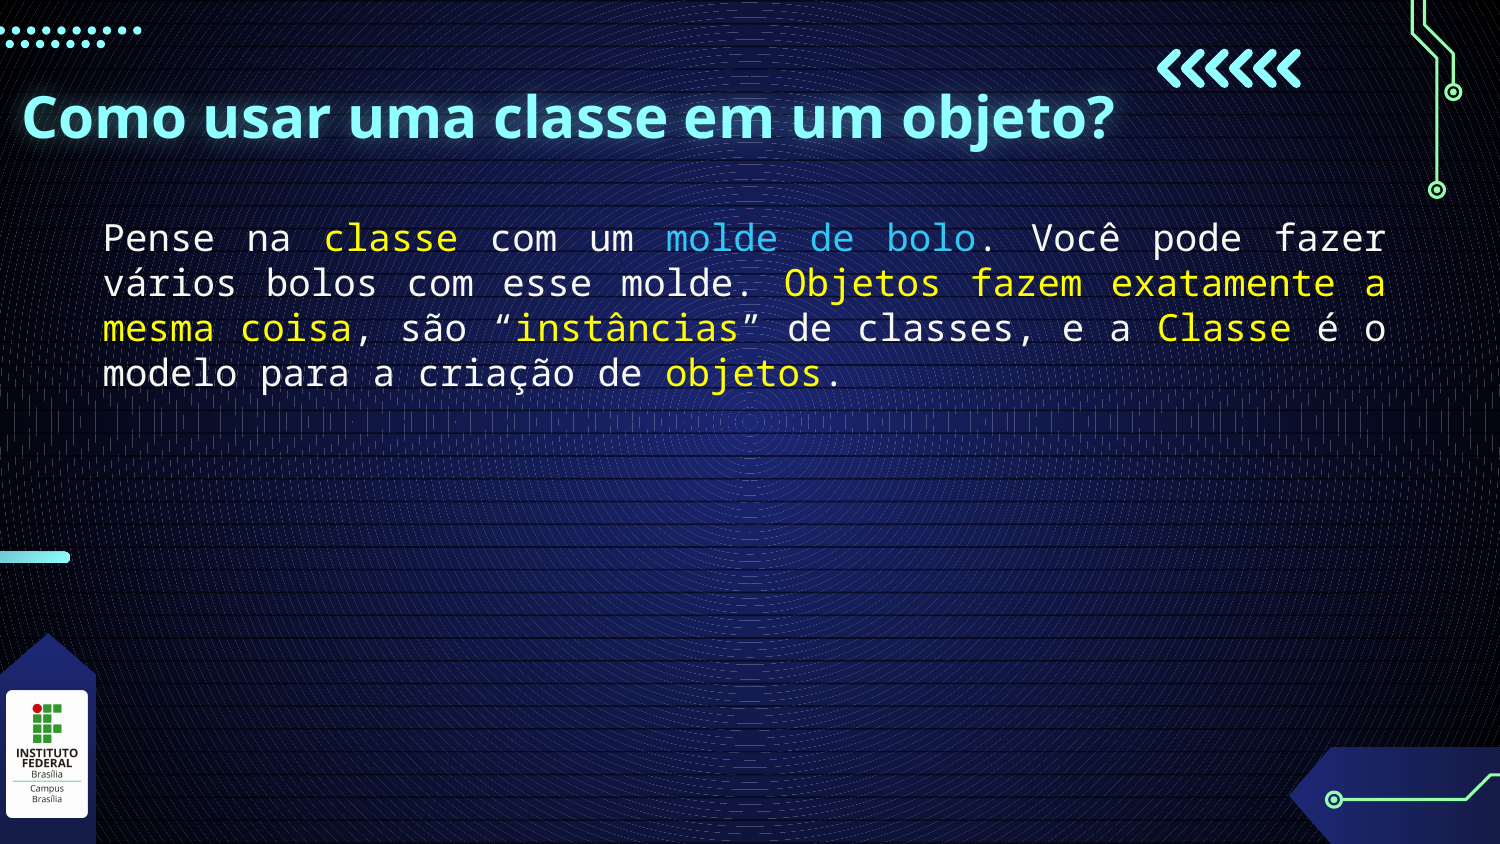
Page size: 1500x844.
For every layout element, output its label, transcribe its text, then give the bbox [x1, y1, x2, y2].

text_box Pense na classe com um molde de bolo. Você pode fazer vários bolos com esse molde. Objetos fazem exatamente a mesma coisa, são “instâncias” de classes, e a Classe é o modelo para a criação de objetos. [87, 206, 1402, 401]
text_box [1156, 48, 1302, 89]
title Como usar uma classe em um objeto? [6, 68, 1273, 163]
picture [6, 690, 88, 818]
